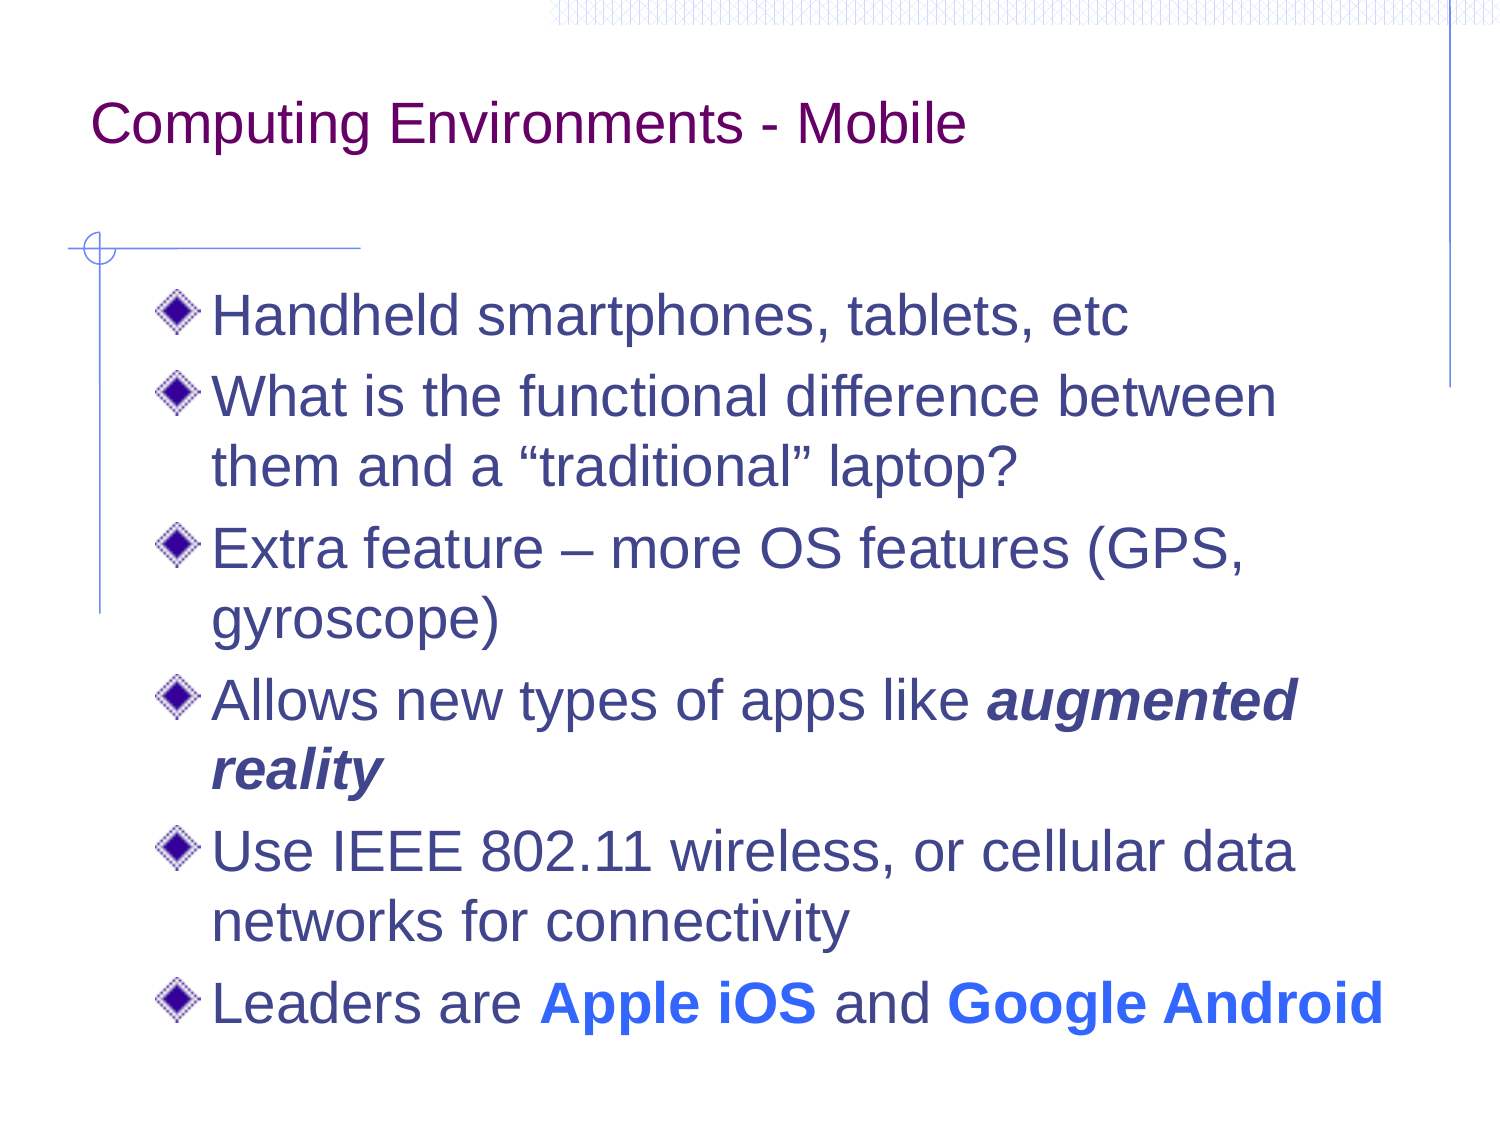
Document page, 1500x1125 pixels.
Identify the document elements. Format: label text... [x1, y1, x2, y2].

picture [155, 825, 201, 871]
picture [155, 289, 201, 335]
picture [155, 977, 201, 1023]
picture [155, 674, 201, 720]
list Handheld smartphones, tablets, etc What is the functional difference between them and a “traditional” laptop? Extra feature – more OS features (GPS, gyroscope) Allows new types of apps like augmented reality Use IEEE 802.11 wireless, or cellular data networks for connectivity Leaders are Apple iOS and Google Android [139, 269, 1438, 1013]
title Computing Environments - Mobile [74, 67, 1426, 163]
picture [155, 370, 201, 416]
picture [155, 522, 201, 568]
